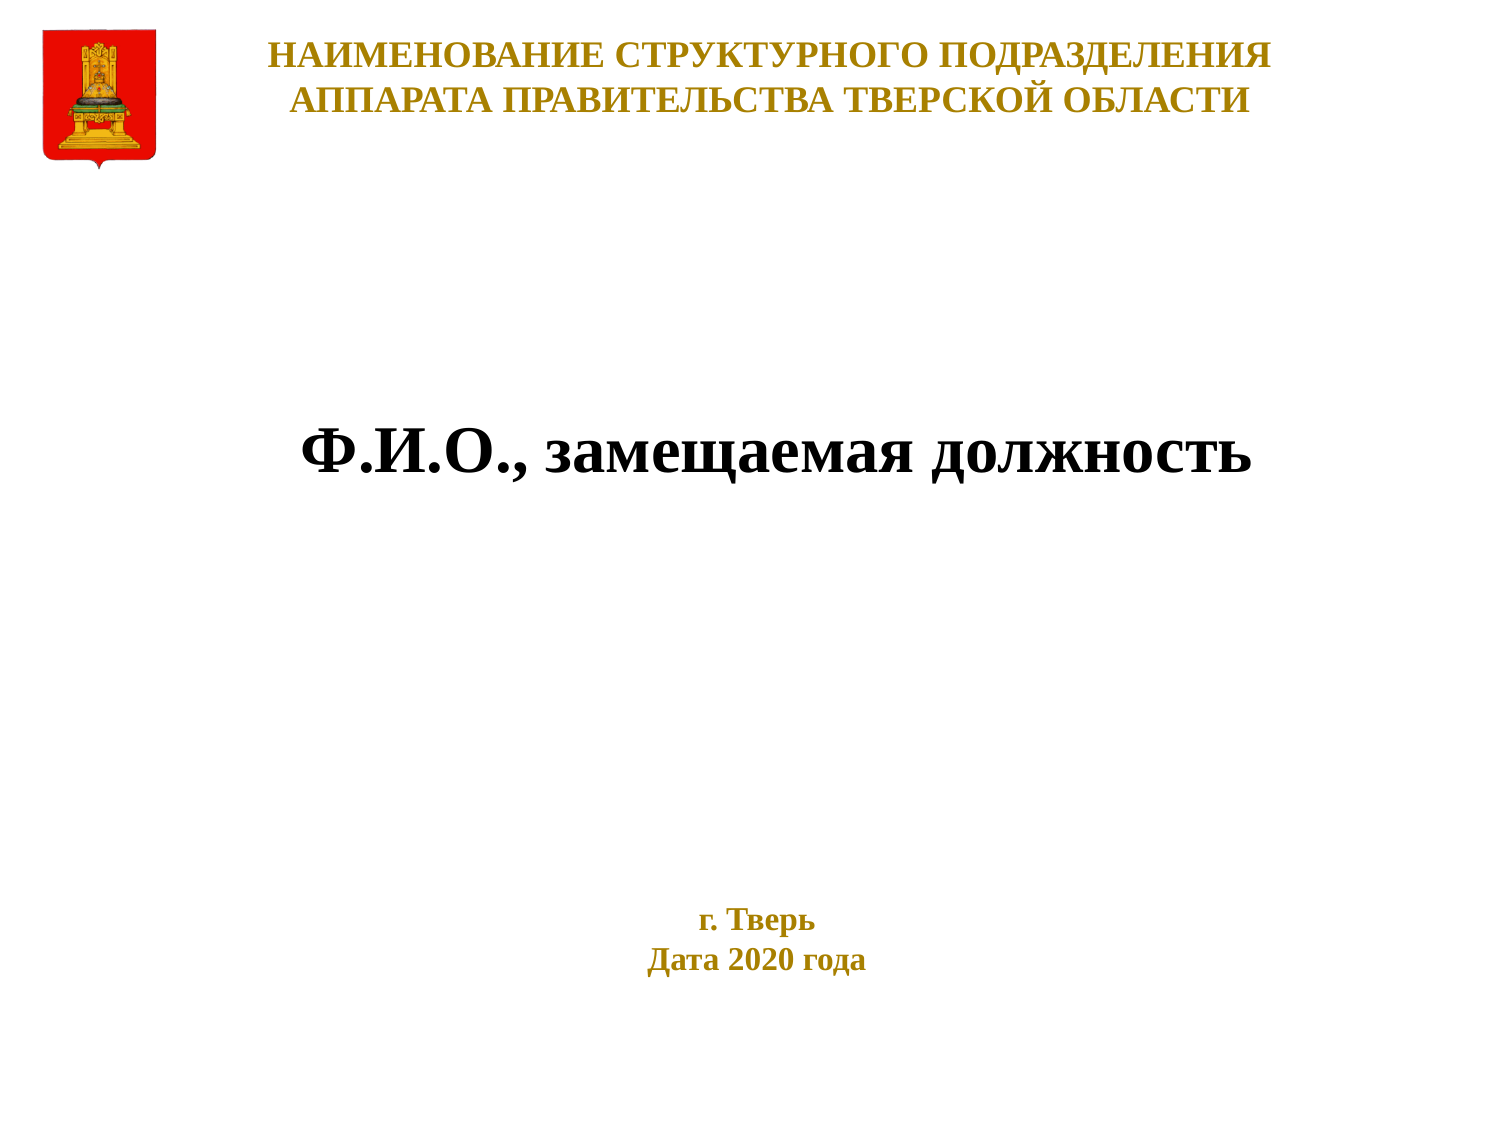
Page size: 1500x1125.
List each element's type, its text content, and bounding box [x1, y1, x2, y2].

picture [39, 21, 165, 177]
text_box НАИМЕНОВАНИЕ СТРУКТУРНОГО ПОДРАЗДЕЛЕНИЯ АППАРАТА ПРАВИТЕЛЬСТВА ТВЕРСКОЙ ОБЛАСТИ [210, 22, 1329, 73]
text_box Ф.И.О., замещаемая должность [209, 398, 1346, 565]
text_box г. Тверь Дата 2020 года [209, 890, 1305, 985]
